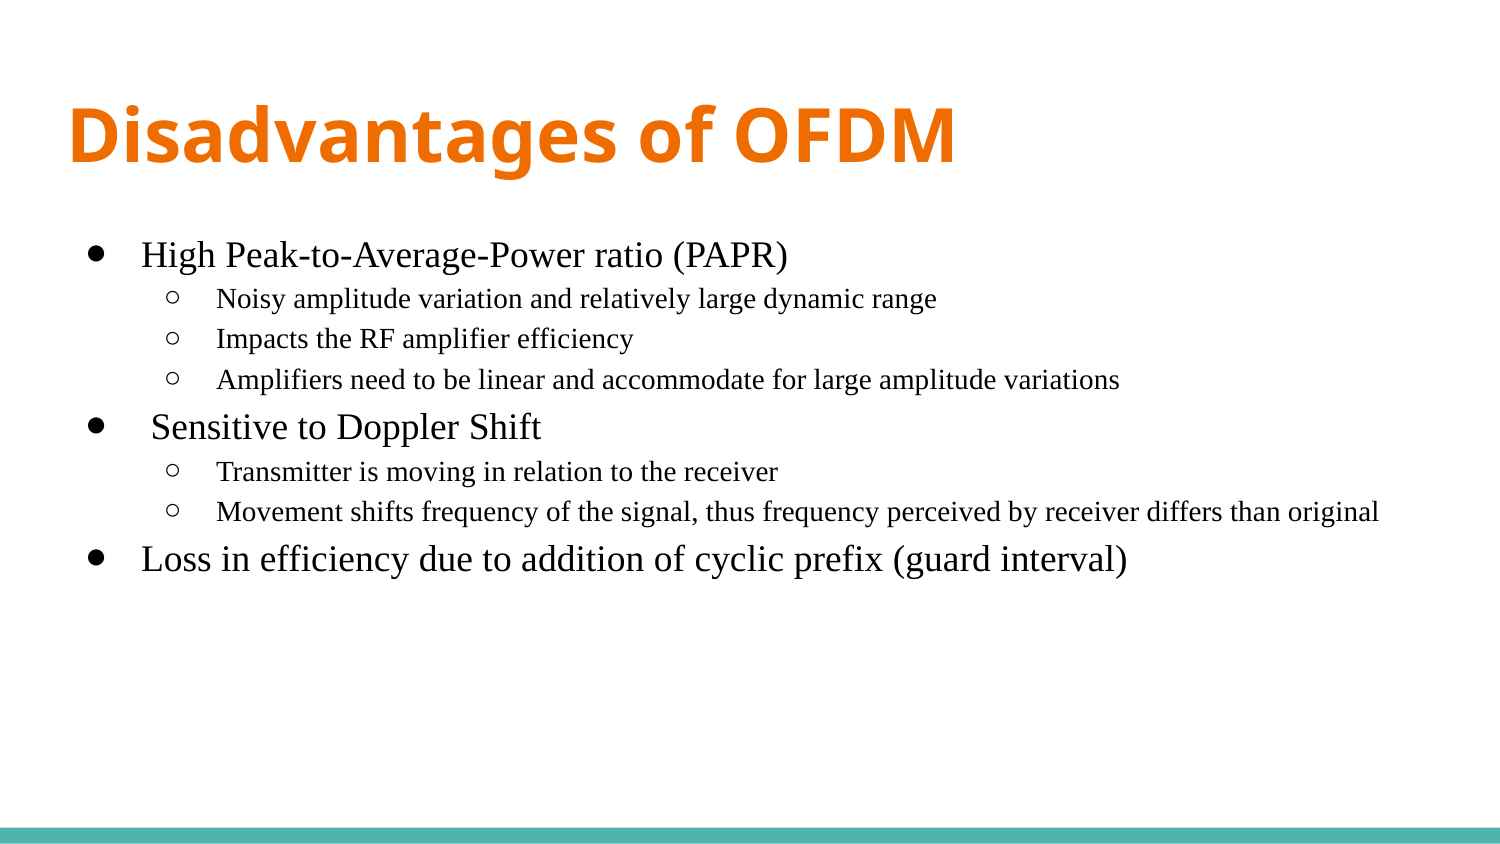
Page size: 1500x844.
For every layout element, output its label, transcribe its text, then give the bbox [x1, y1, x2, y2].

title Disadvantages of OFDM [51, 72, 1449, 189]
list High Peak-to-Average-Power ratio (PAPR) Noisy amplitude variation and relatively large dynamic range Impacts the RF amplifier efficiency Amplifiers need to be linear and accommodate for large amplitude variations Sensitive to Doppler Shift Transmitter is moving in relation to the receiver Movement shifts frequency of the signal, thus frequency perceived by receiver differs than original Loss in efficiency due to addition of cyclic prefix (guard interval) [51, 207, 1449, 750]
